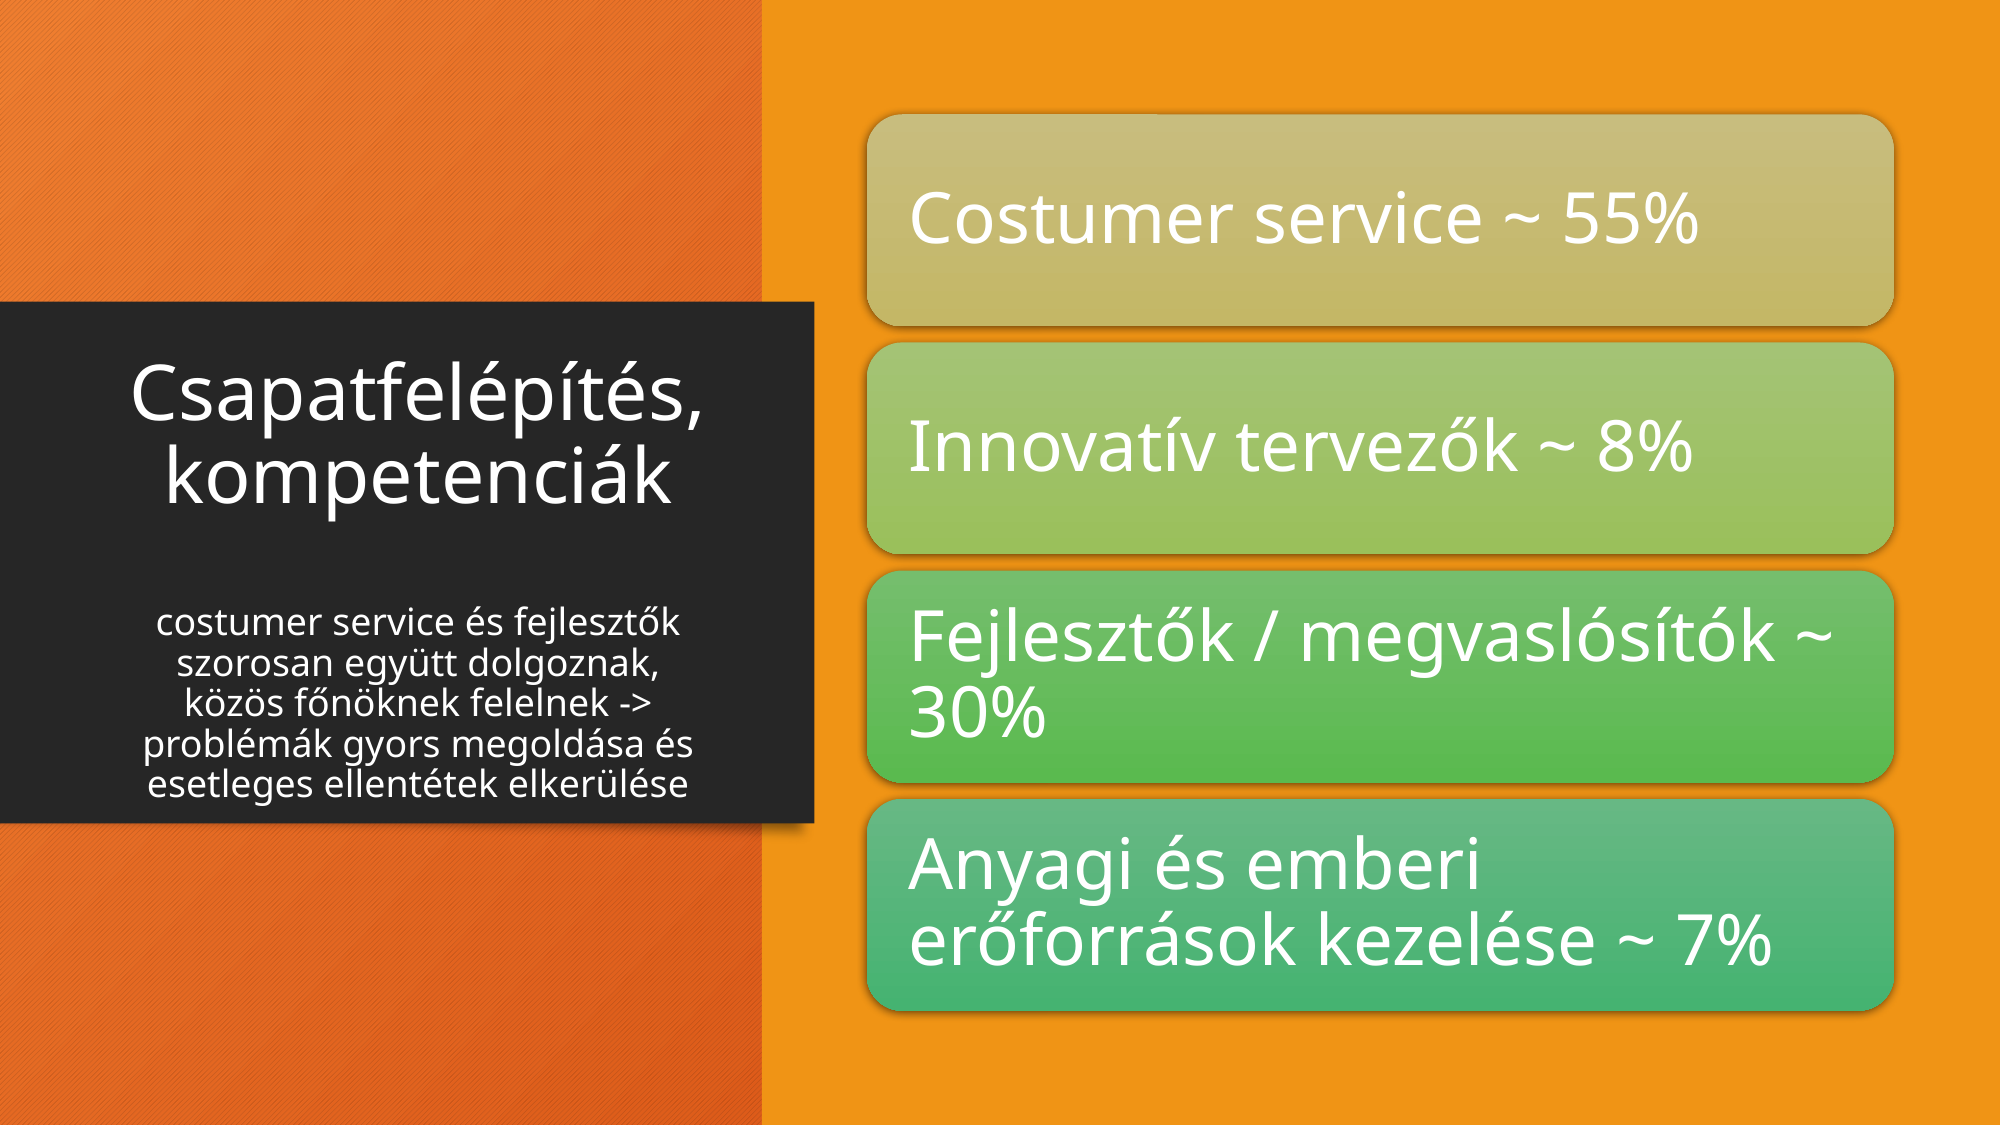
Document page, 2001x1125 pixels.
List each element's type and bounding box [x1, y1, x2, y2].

picture [0, 0, 2000, 1125]
list [866, 104, 1895, 1021]
